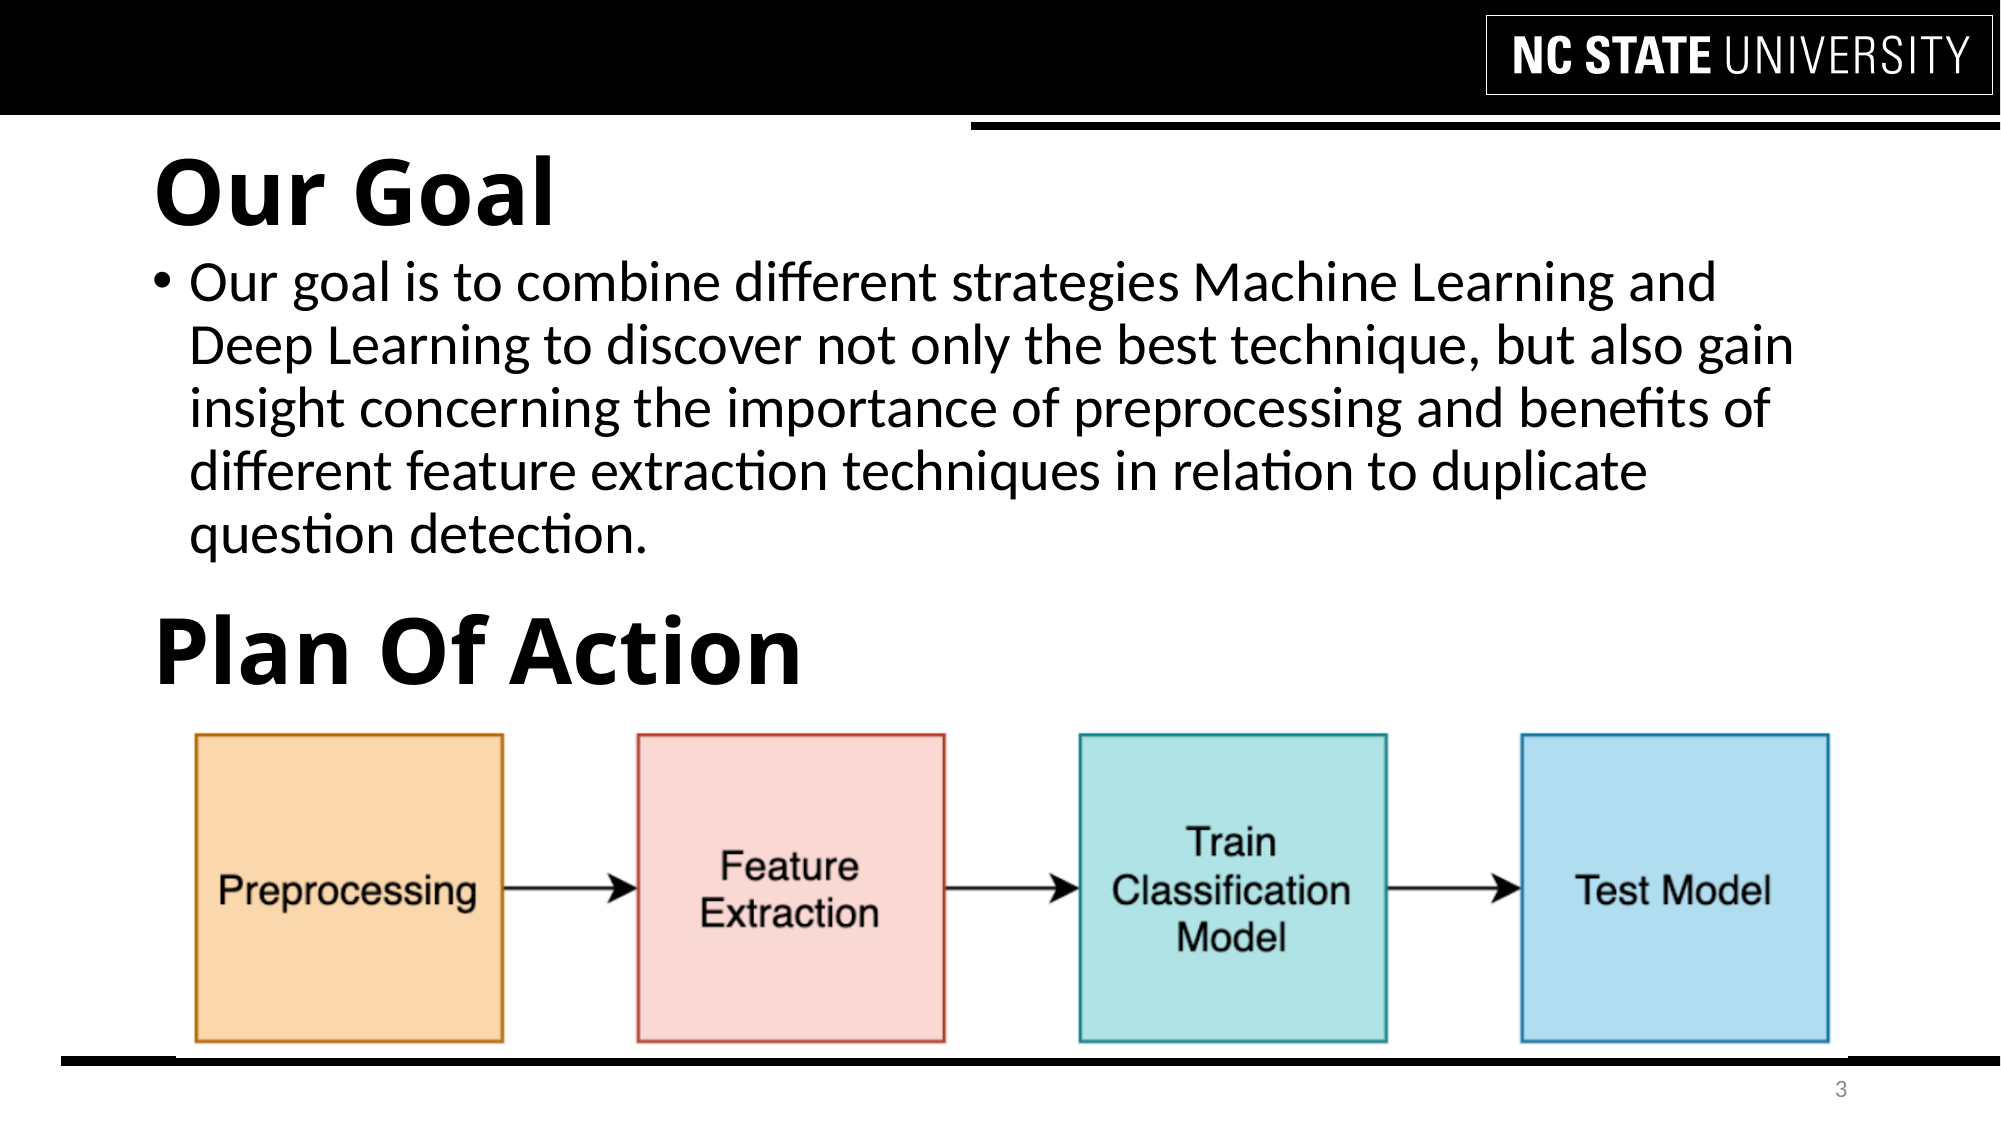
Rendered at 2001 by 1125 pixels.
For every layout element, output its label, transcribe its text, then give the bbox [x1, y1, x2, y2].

title Our Goal [137, 114, 1863, 243]
text_box Plan Of Action [137, 573, 1863, 737]
slide_number 3 [1412, 1057, 1863, 1118]
picture [1487, 16, 1992, 94]
list Our goal is to combine different strategies Machine Learning and Deep Learning to discover not only the best technique, but also gain insight concerning the importance of preprocessing and benefits of different feature extraction techniques in relation to duplicate question detection. [137, 243, 1863, 573]
picture [61, 716, 2001, 1066]
